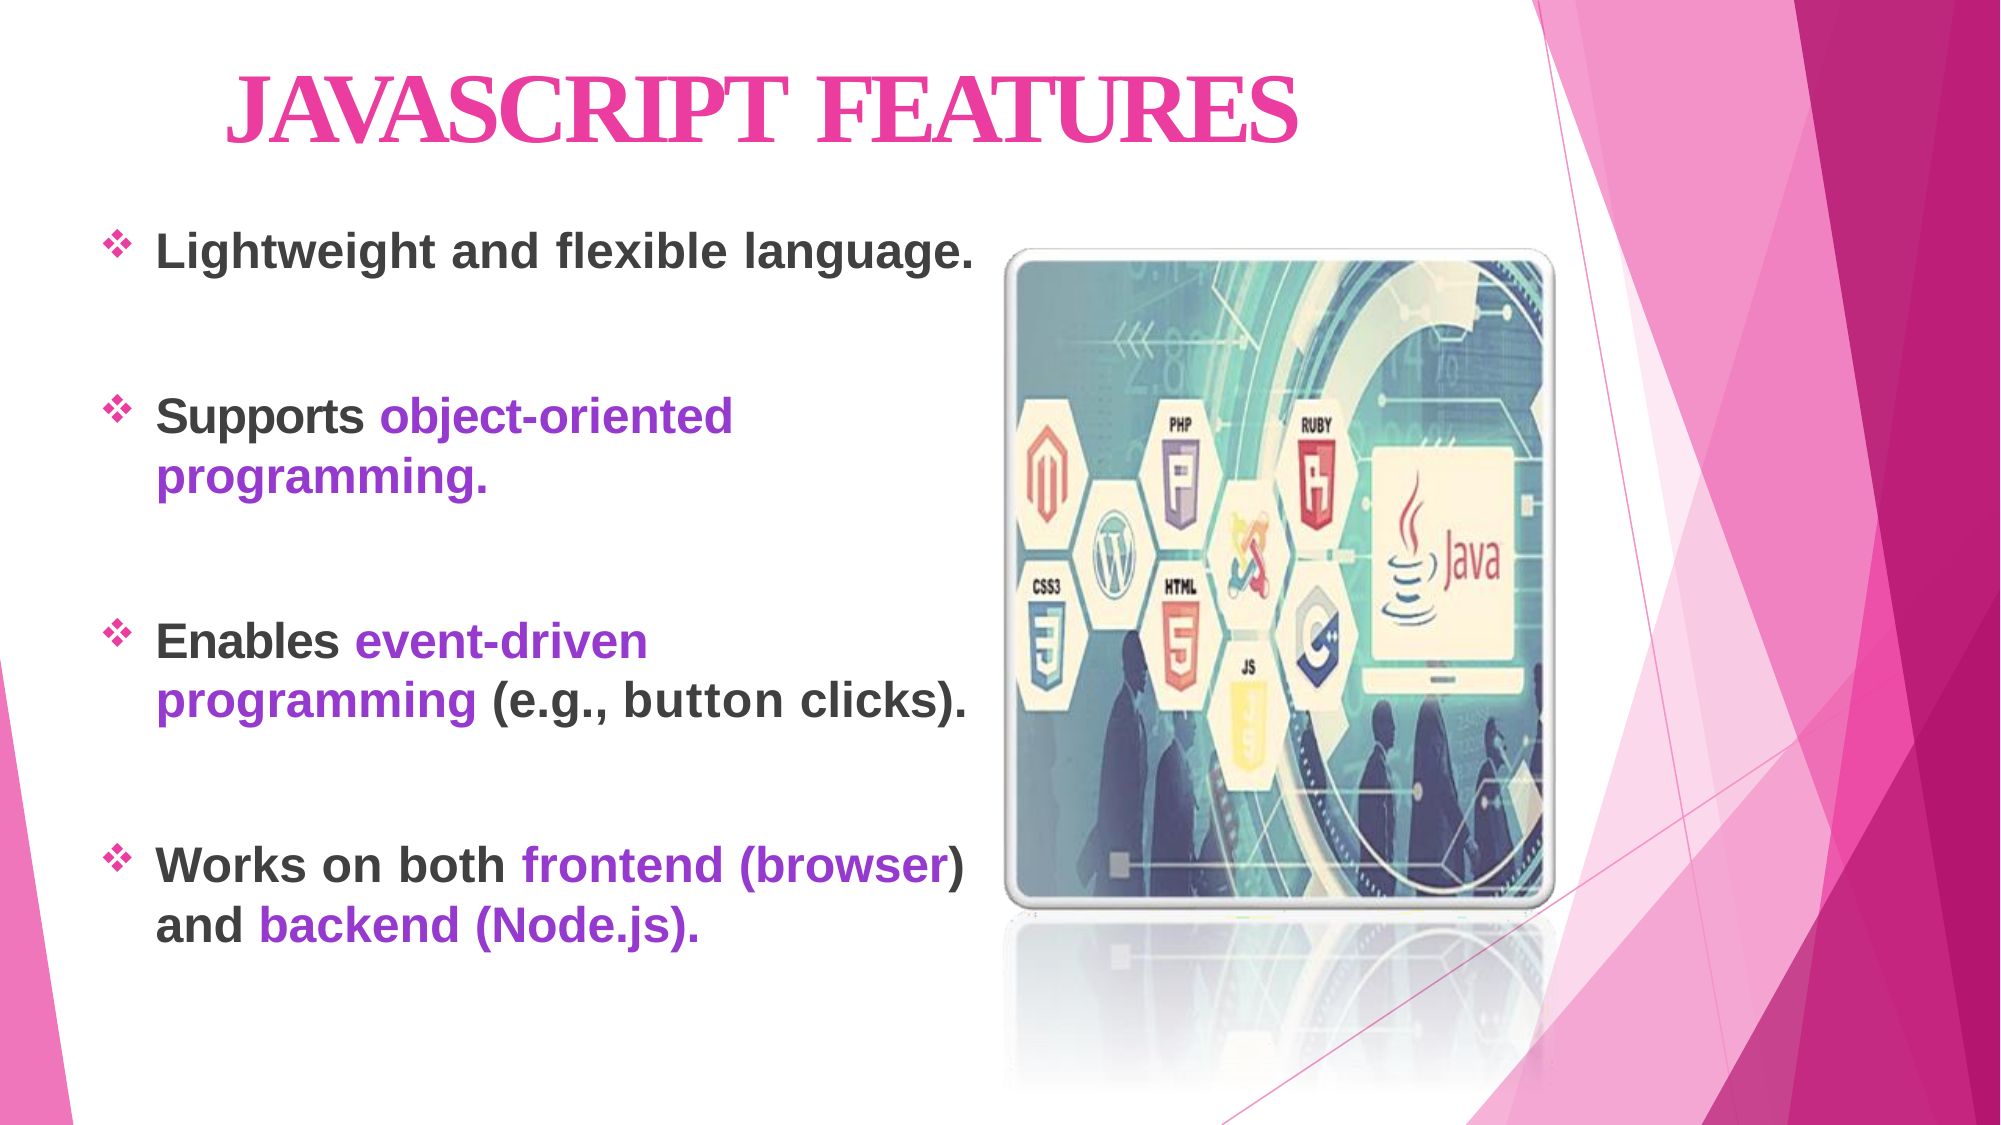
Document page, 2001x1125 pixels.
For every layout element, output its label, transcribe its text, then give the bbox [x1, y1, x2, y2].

text_box Lightweight and flexible language. Supports object-oriented programming. Enables event-driven programming (e.g., button clicks). Works on both frontend (browser) and backend (Node.js). [97, 216, 986, 953]
picture [999, 244, 1561, 1125]
text_box [0, 658, 74, 1125]
title JAVASCRIPT FEATURES [221, 40, 1334, 231]
